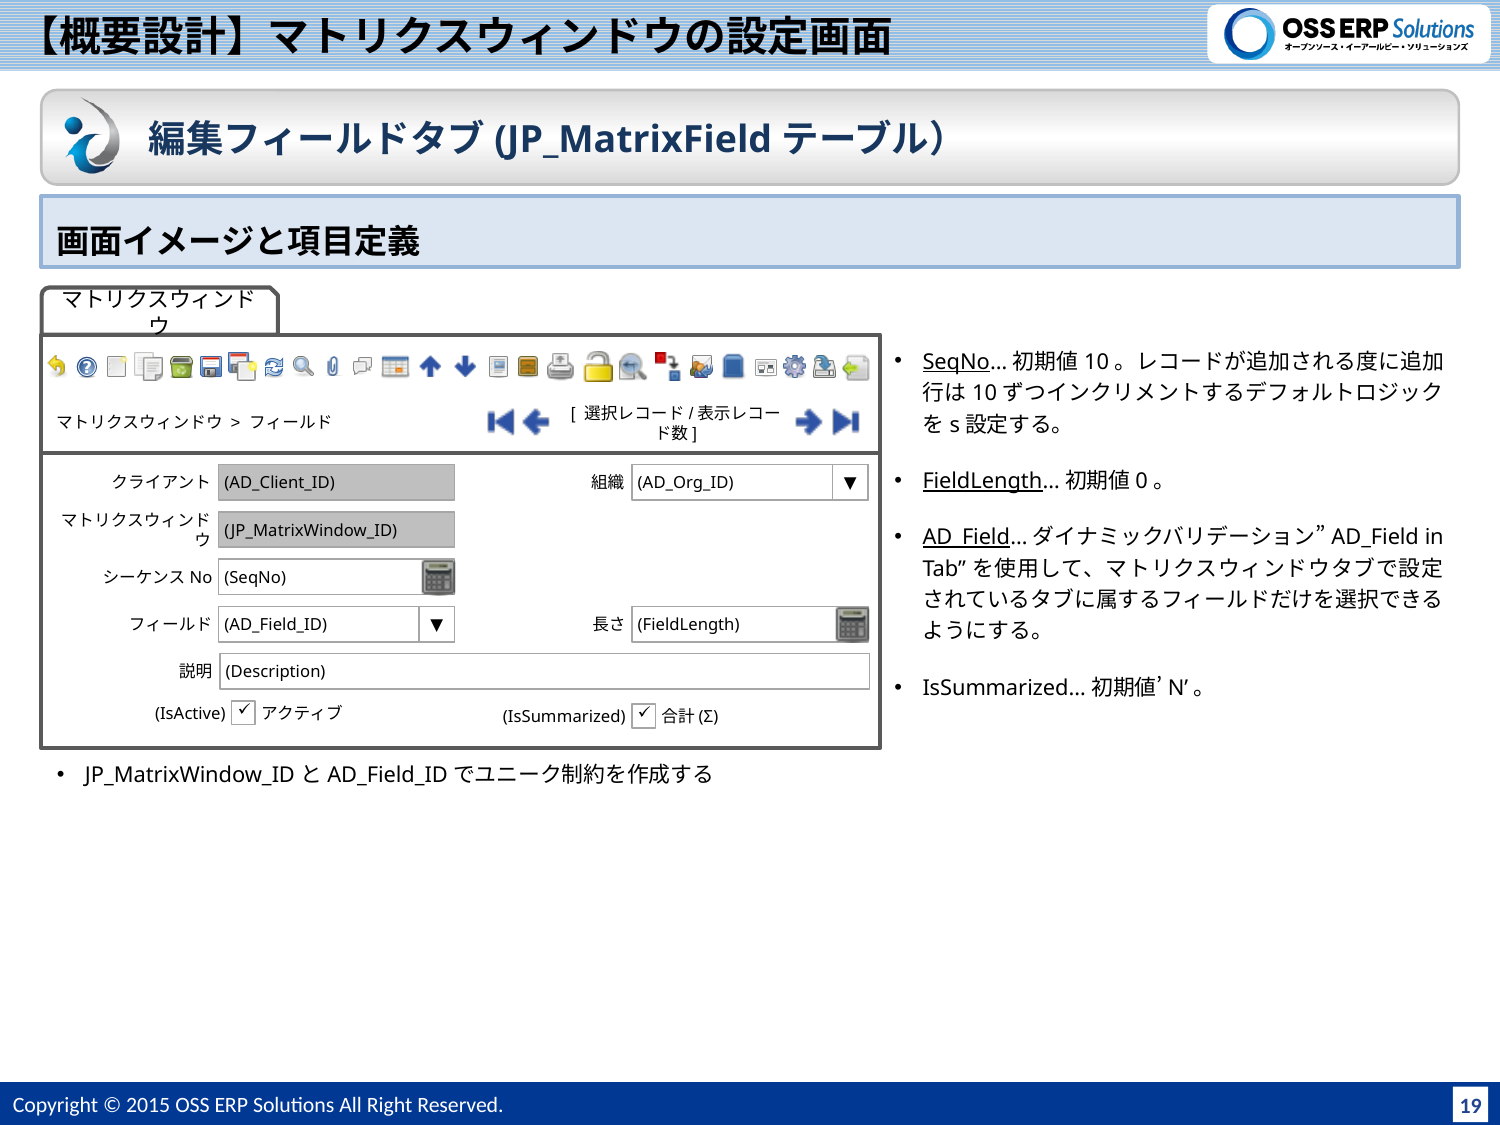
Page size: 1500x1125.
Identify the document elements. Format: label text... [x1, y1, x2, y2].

text_box (IsSummarized) [453, 702, 634, 730]
text_box 組織 [451, 462, 633, 502]
text_box [ 選択レコード/表示レコード数] [563, 403, 782, 443]
text_box (AD_Client_ID) [219, 462, 451, 502]
text_box 説明 [39, 652, 220, 691]
text_box [633, 702, 657, 730]
text_box フィールド [0, 604, 220, 644]
text_box (FieldLength) [634, 604, 834, 644]
text_box クライアント [38, 462, 219, 502]
picture [52, 97, 125, 177]
text_box 合計(Σ) [657, 702, 835, 730]
picture [419, 558, 457, 597]
text_box (JP_MatrixWindow_ID) [219, 510, 457, 549]
text_box 編集フィールドタブ(JP_MatrixFieldテーブル） [41, 89, 1459, 185]
text_box SeqNo…初期値10。レコードが追加される度に追加行は10ずつインクリメントするデフォルトロジックをs設定する。 FieldLength…初期値0。 AD_Field…ダイナミックバリデーション”AD_Field in Tab”を使用して、マトリクスウィンドウタブで設定されているタブに属するフィールドだけを選択できるようにする。 IsSummarized…初期値’N’。 [878, 333, 1461, 746]
text_box 長さ [405, 604, 634, 644]
text_box [39, 333, 878, 451]
text_box (AD_Org_ID) [633, 462, 830, 502]
text_box マトリクスウィンドウ [39, 285, 280, 337]
text_box [39, 451, 878, 750]
text_box (IsActive) [52, 699, 234, 727]
text_box (SeqNo) [216, 557, 420, 597]
text_box シーケンスNo [45, 557, 220, 596]
text_box マトリクスウィンドウ [38, 510, 219, 549]
text_box マトリクスウィンドウ > フィールド [41, 403, 390, 441]
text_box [46, 351, 874, 382]
text_box アクティブ [257, 699, 434, 727]
picture [1353, 8, 1474, 60]
text_box (AD_Field_ID) [220, 604, 405, 644]
text_box 画面イメージと項目定義 [39, 194, 1461, 269]
title 【概要設計】マトリクスウィンドウの設定画面 [2, 0, 1353, 70]
picture [786, 399, 870, 447]
picture [477, 399, 560, 447]
picture [833, 606, 871, 644]
text_box (Description) [220, 652, 871, 691]
text_box JP_MatrixWindow_IDとAD_Field_IDでユニーク制約を作成する [40, 746, 1461, 939]
text_box ▼ [830, 462, 870, 502]
text_box [234, 699, 257, 727]
